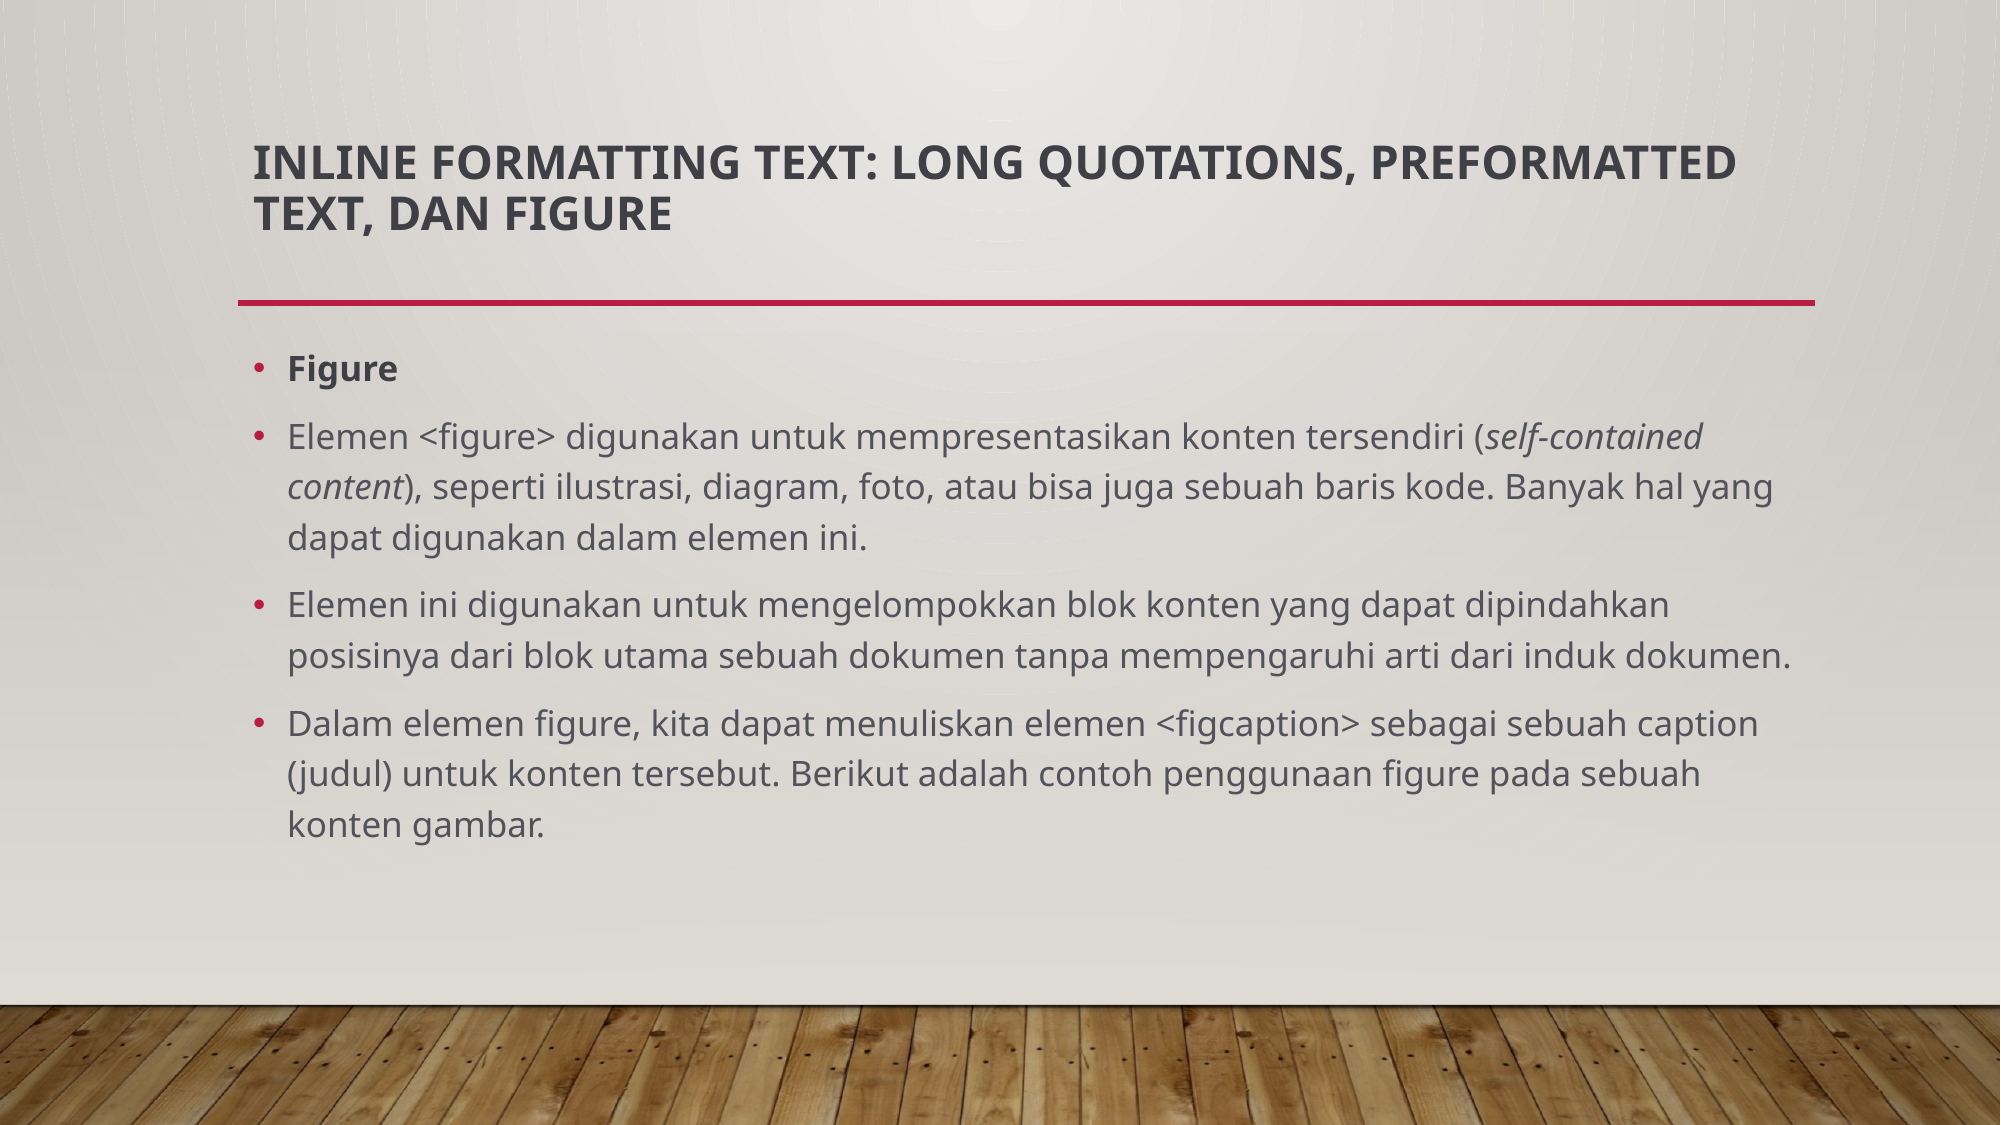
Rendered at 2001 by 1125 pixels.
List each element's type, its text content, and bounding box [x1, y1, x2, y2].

picture [0, 1005, 2000, 1125]
list Figure Elemen <figure> digunakan untuk mempresentasikan konten tersendiri (self-contained content), seperti ilustrasi, diagram, foto, atau bisa juga sebuah baris kode. Banyak hal yang dapat digunakan dalam elemen ini. Elemen ini digunakan untuk mengelompokkan blok konten yang dapat dipindahkan posisinya dari blok utama sebuah dokumen tanpa mempengaruhi arti dari induk dokumen. Dalam elemen figure, kita dapat menuliskan elemen <figcaption> sebagai sebuah caption (judul) untuk konten tersebut. Berikut adalah contoh penggunaan figure pada sebuah konten gambar. [238, 330, 1814, 897]
title Inline Formatting Text: Long Quotations, Preformatted Text, dan Figure [238, 131, 1814, 305]
